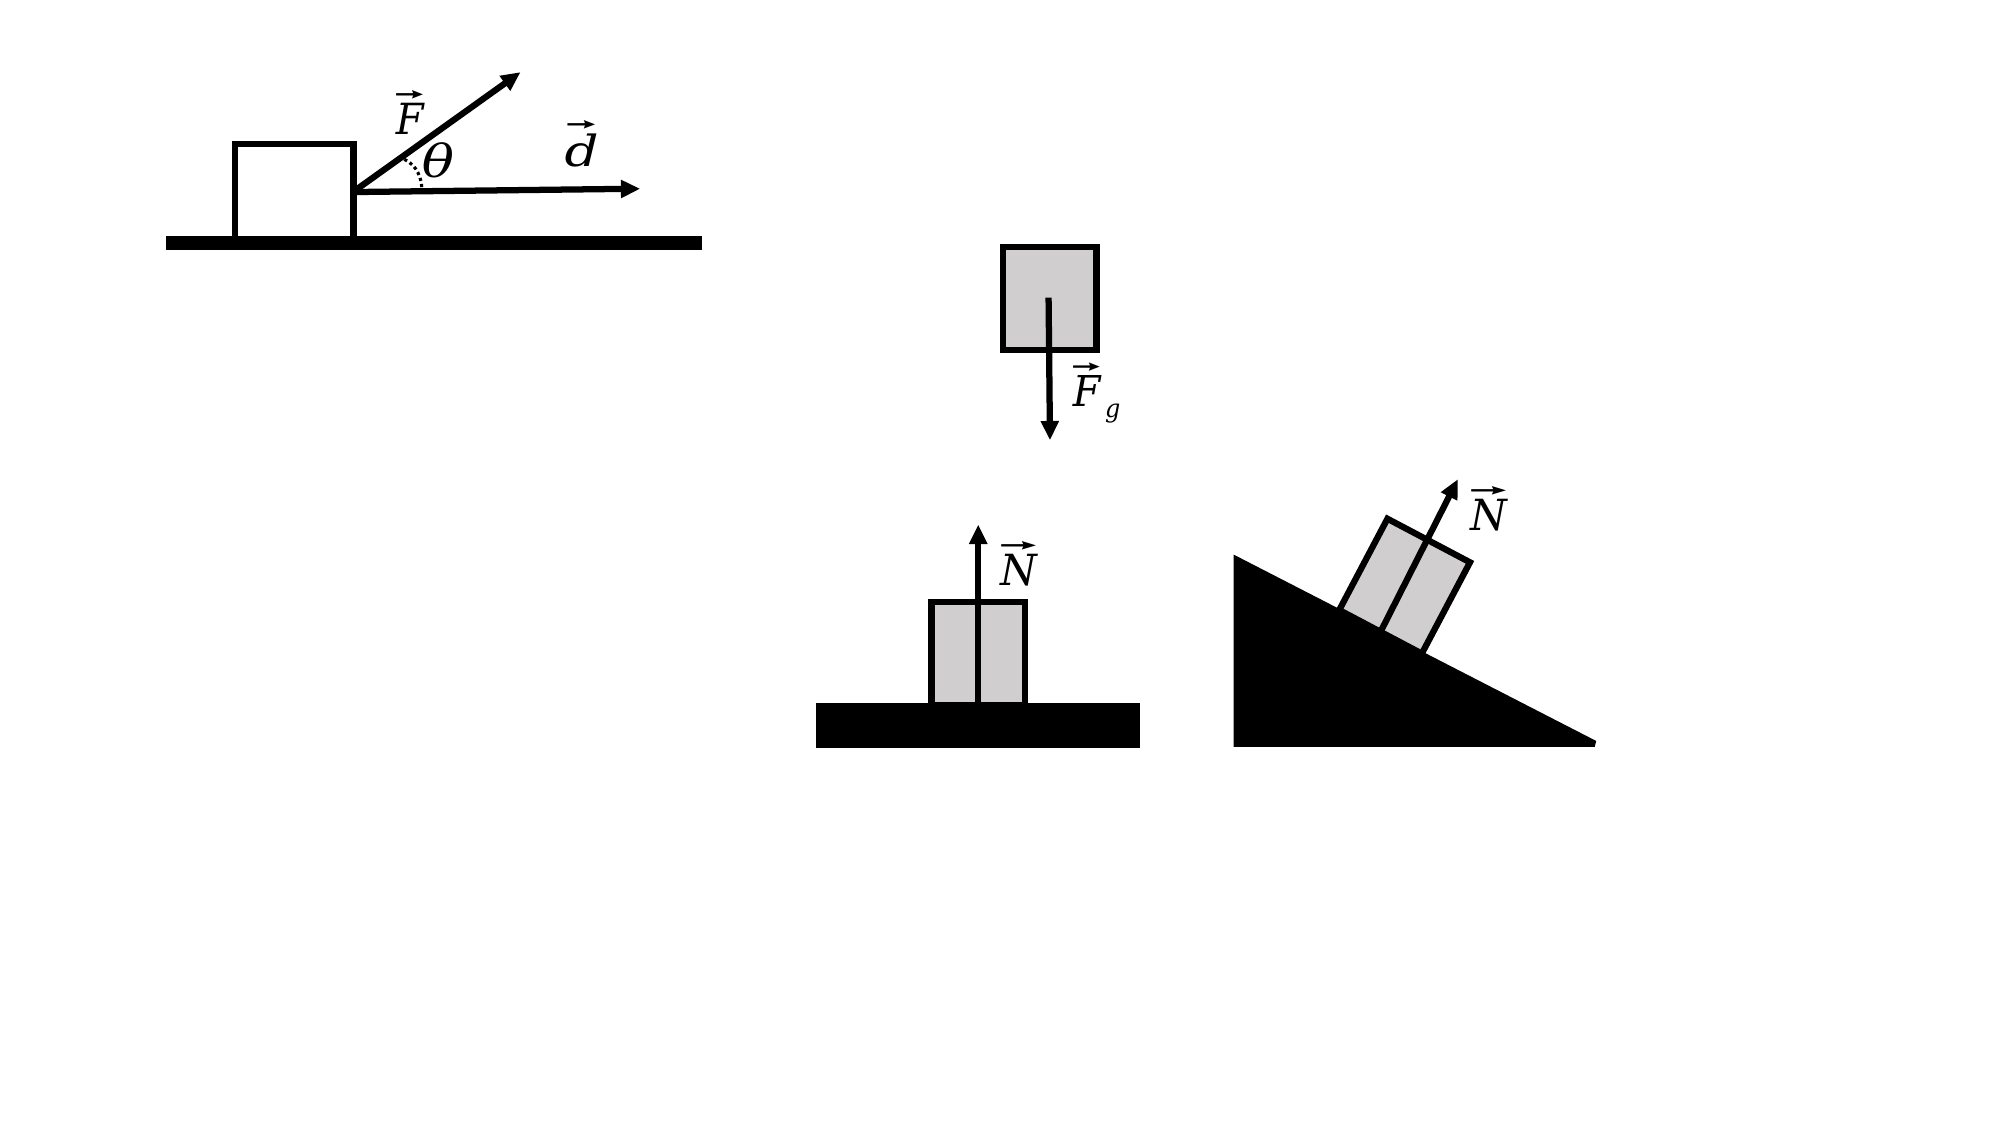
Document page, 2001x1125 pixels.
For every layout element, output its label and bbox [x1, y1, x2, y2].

text_box [1003, 246, 1121, 440]
text_box [169, 72, 699, 247]
text_box [819, 479, 1595, 745]
